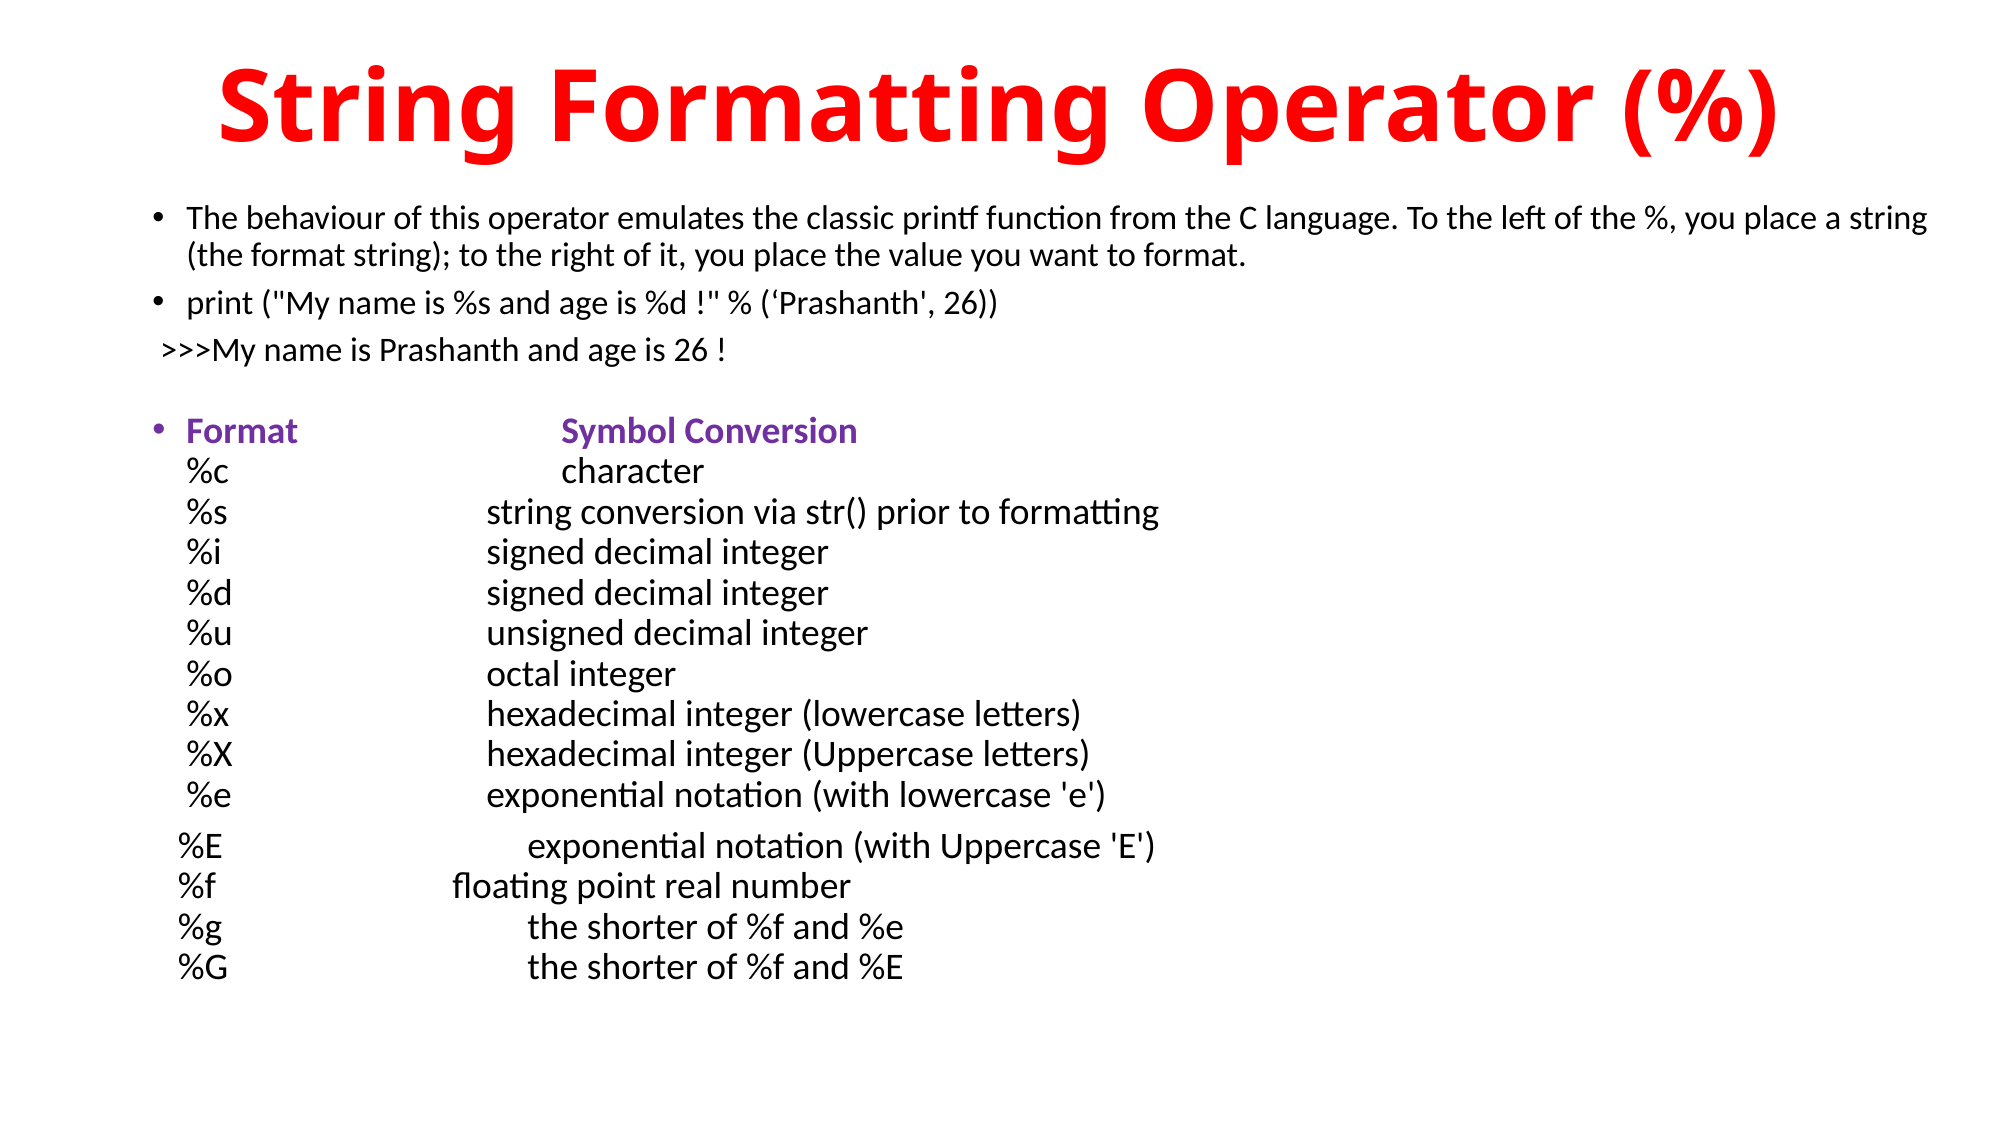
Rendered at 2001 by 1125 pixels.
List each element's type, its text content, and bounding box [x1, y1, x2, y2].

title String Formatting Operator (%) [137, 59, 1863, 192]
list The behaviour of this operator emulates the classic printf function from the C language. To the left of the %, you place a string (the format string); to the right of it, you place the value you want to format. print ("My name is %s and age is %d !" % (‘Prashanth', 26)) >>>My name is Prashanth and age is 26 ! Format Symbol Conversion %c character %s string conversion via str() prior to formatting %i signed decimal integer %d signed decimal integer %u unsigned decimal integer %o octal integer %x hexadecimal integer (lowercase letters) %X hexadecimal integer (Uppercase letters) %e exponential notation (with lowercase 'e') %E exponential notation (with Uppercase 'E') %f floating point real number %g the shorter of %f and %e %G the shorter of %f and %E [137, 192, 1966, 1104]
